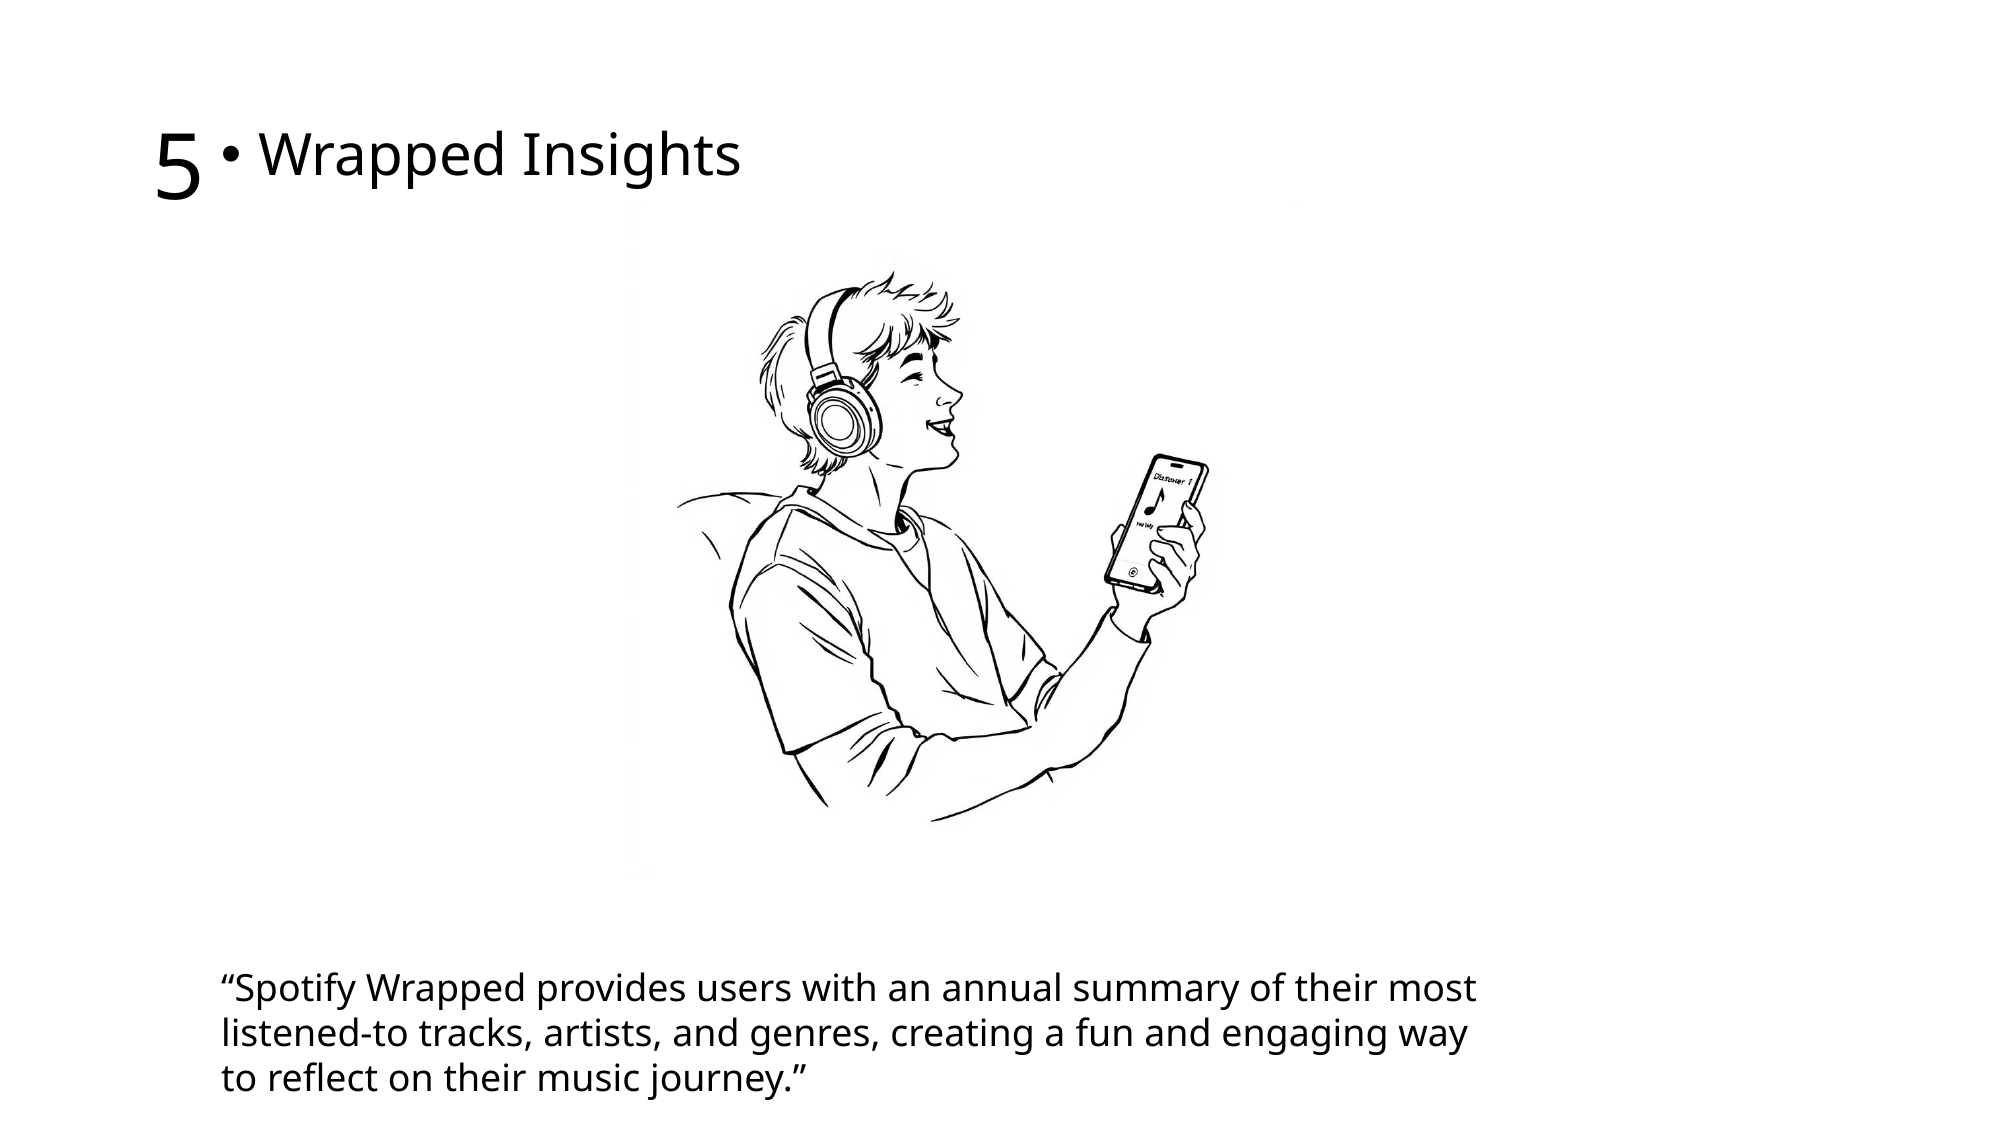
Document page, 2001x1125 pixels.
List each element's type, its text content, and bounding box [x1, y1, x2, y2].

list Wrapped Insights [205, 117, 792, 224]
picture [628, 203, 1305, 880]
text_box “Spotify Wrapped provides users with an annual summary of their most listened-to tracks, artists, and genres, creating a fun and engaging way to reflect on their music journey.” [206, 955, 1514, 1106]
title 5 [137, 59, 259, 280]
